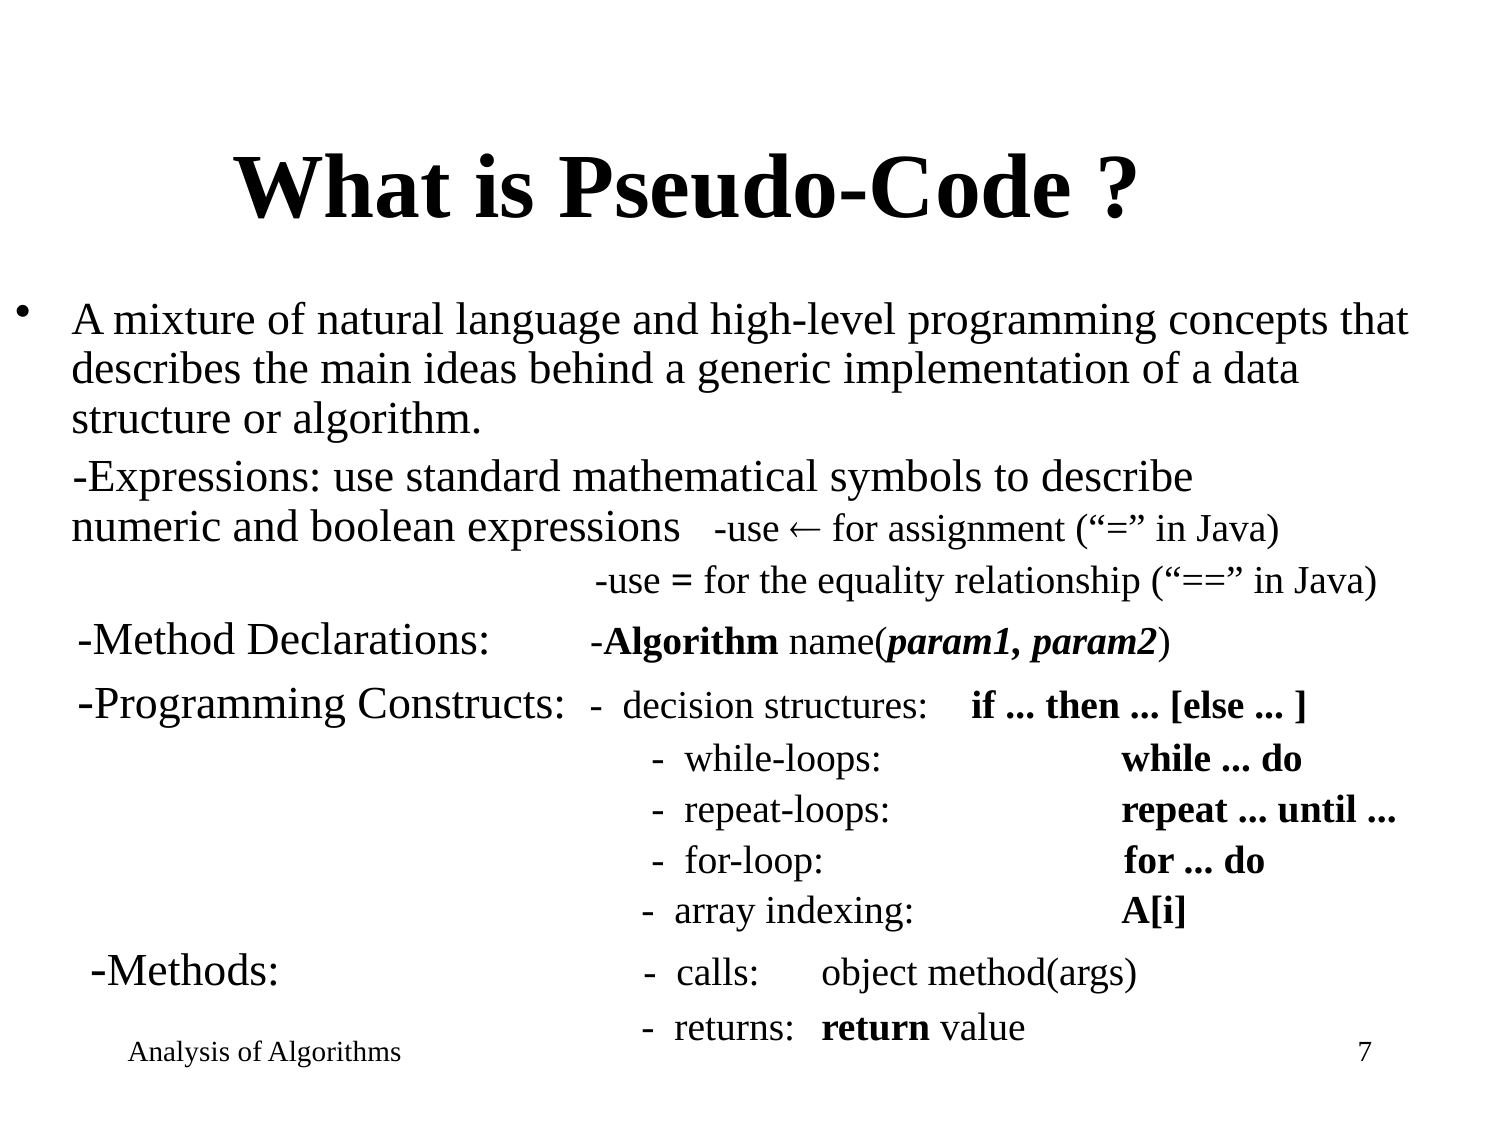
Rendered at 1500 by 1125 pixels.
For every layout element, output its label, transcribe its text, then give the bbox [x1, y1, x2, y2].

slide_number Analysis of Algorithms [112, 1024, 426, 1101]
list A mixture of natural language and high-level programming concepts that describes the main ideas behind a generic implementation of a data structure or algorithm. -Expressions: use standard mathematical symbols to describe numeric and boolean expressions -use  for assignment (“=” in Java) -use = for the equality relationship (“==” in Java) -Method Declarations: -Algorithm name(param1, param2) -Programming Constructs: - decision structures: if ... then ... [else ... ] - while-loops: while ... do - repeat-loops: repeat ... until ... - for-loop: for ... do - array indexing: A[i] -Methods: - calls: object method(args) - returns: return value [0, 287, 1463, 1001]
title What is Pseudo-Code ? [49, 87, 1326, 276]
slide_number 7 [1074, 1024, 1388, 1101]
